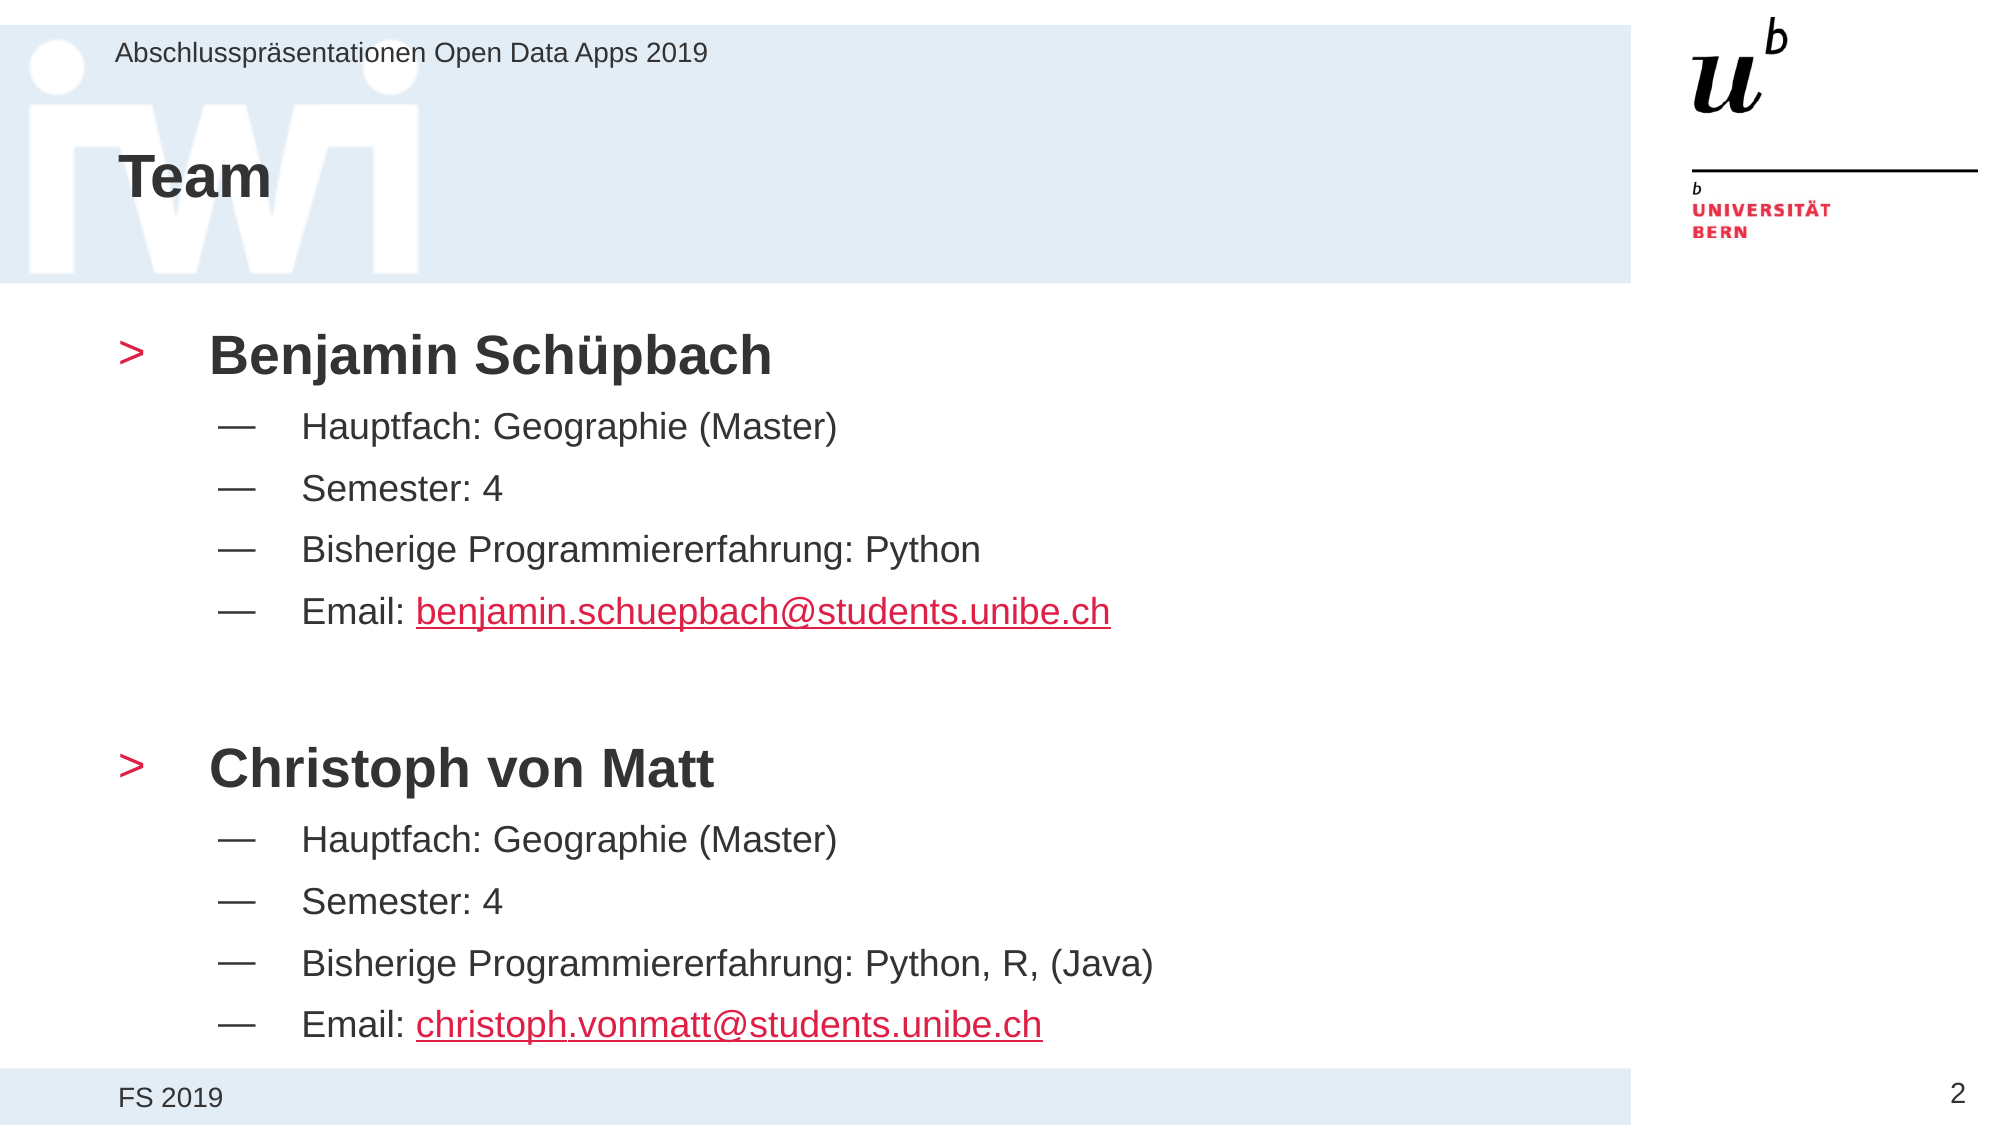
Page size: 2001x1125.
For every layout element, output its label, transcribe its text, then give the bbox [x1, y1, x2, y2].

picture [1692, 17, 1978, 238]
picture [0, 25, 1631, 283]
title Team [117, 144, 1567, 280]
list Benjamin Schüpbach Hauptfach: Geographie (Master) Semester: 4 Bisherige Programmiererfahrung: Python Email: benjamin.schuepbach@students.unibe.ch Christoph von Matt Hauptfach: Geographie (Master) Semester: 4 Bisherige Programmiererfahrung: Python, R, (Java) Email: christoph.vonmatt@students.unibe.ch [117, 318, 1492, 1026]
picture [0, 1069, 1631, 1125]
